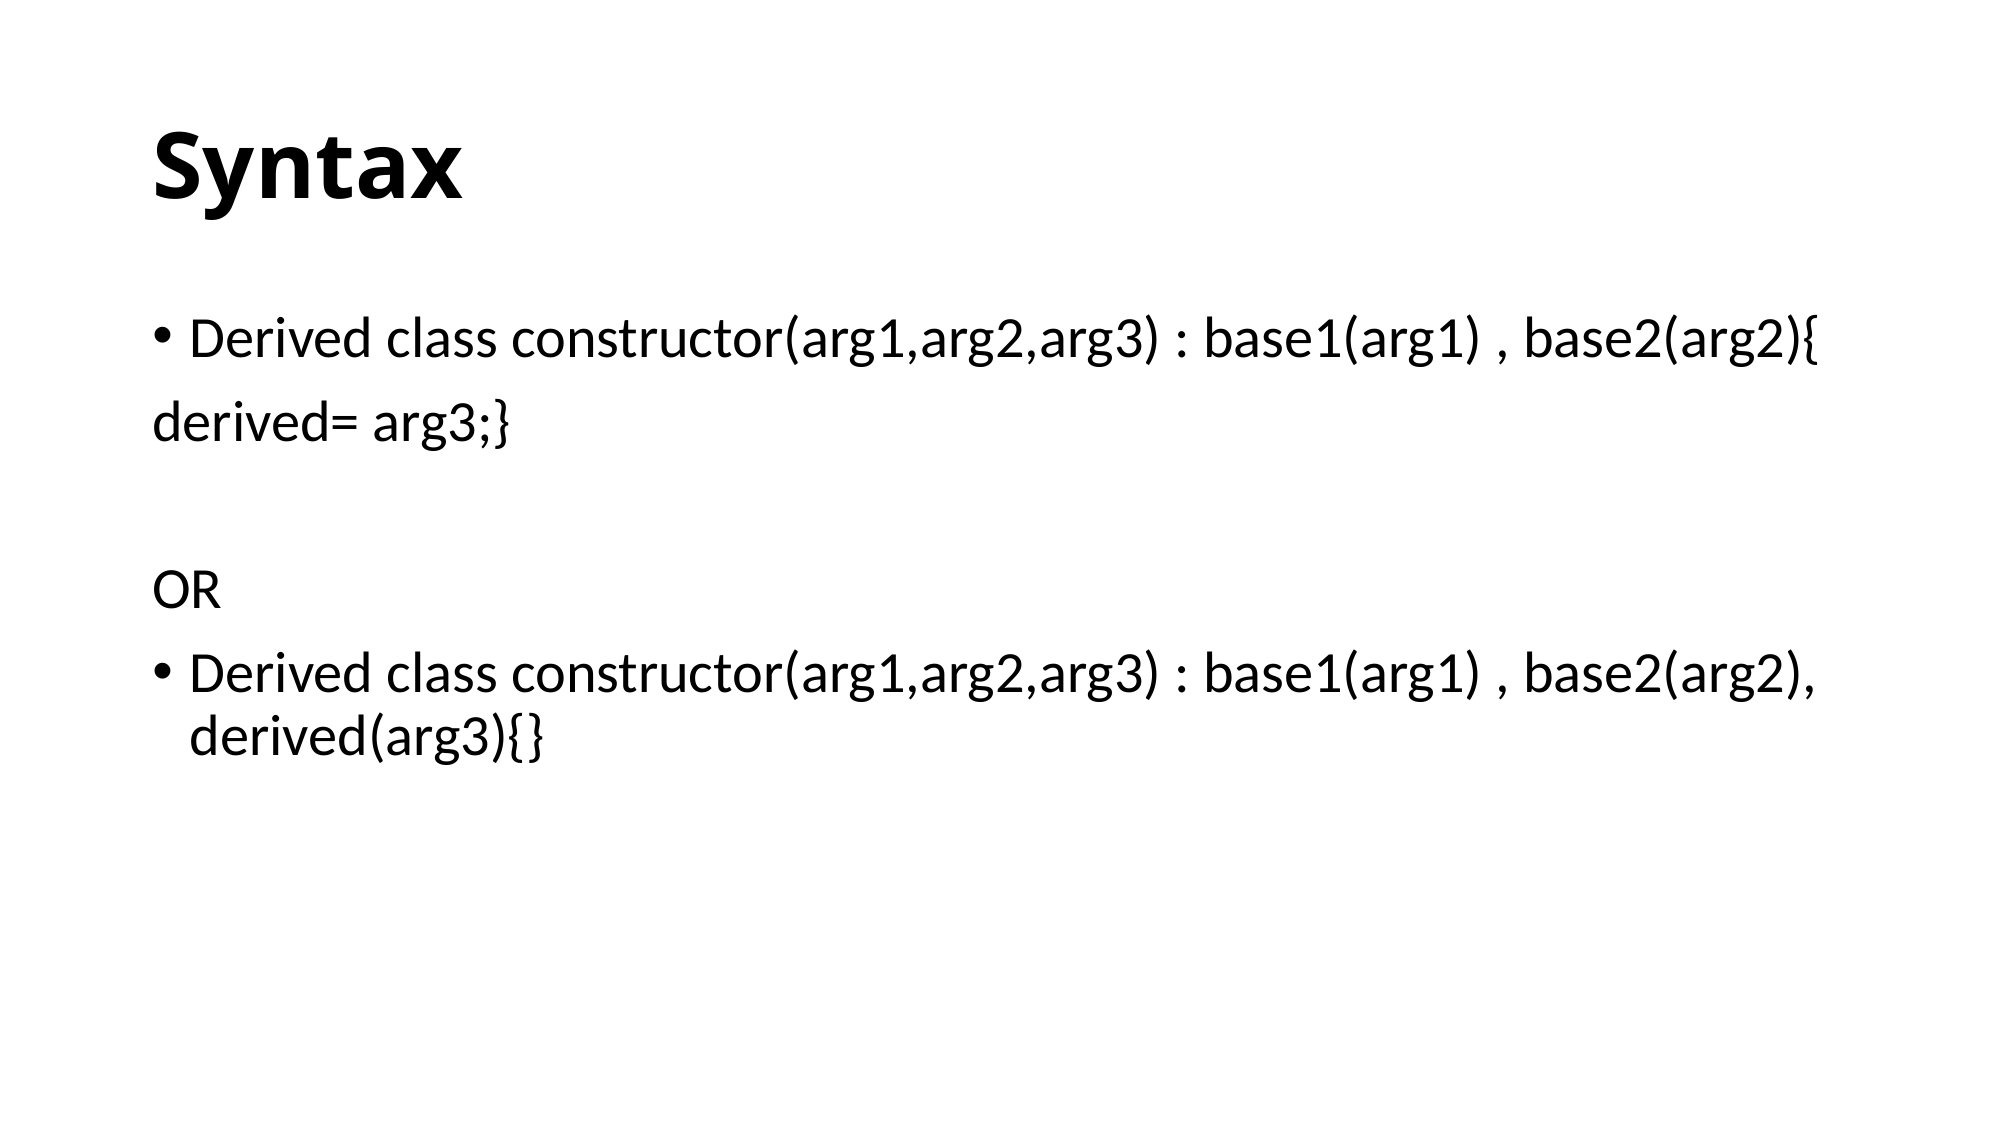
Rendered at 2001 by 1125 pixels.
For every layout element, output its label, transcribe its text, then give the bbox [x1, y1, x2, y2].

list Derived class constructor(arg1,arg2,arg3) : base1(arg1) , base2(arg2){ derived= arg3;} OR Derived class constructor(arg1,arg2,arg3) : base1(arg1) , base2(arg2), derived(arg3){} [137, 299, 1863, 1014]
title Syntax [137, 59, 1863, 278]
